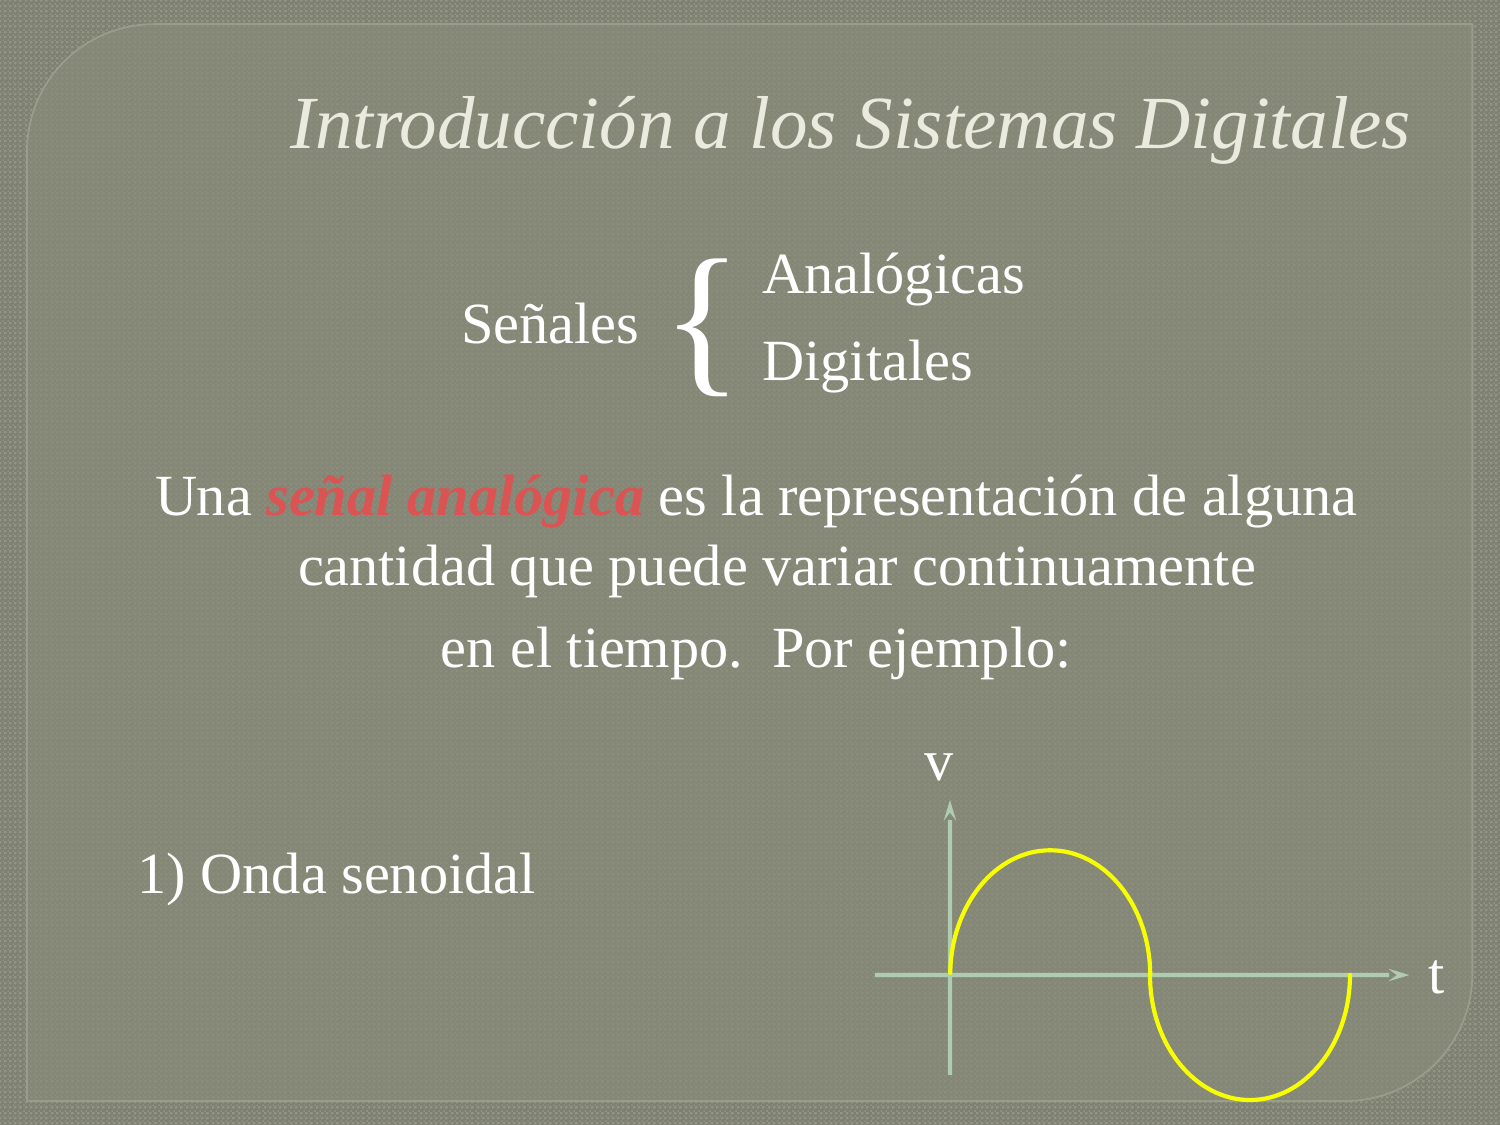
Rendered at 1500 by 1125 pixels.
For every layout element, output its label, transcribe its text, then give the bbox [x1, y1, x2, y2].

text_box t [1412, 927, 1460, 1013]
text_box { [647, 199, 750, 415]
text_box Una señal analógica es la representación de alguna cantidad que puede variar continuamente en el tiempo. Por ejemplo: [100, 450, 1413, 700]
text_box 1) Onda senoidal [122, 827, 551, 913]
text_box [1388, 968, 1410, 982]
text_box [950, 850, 1151, 976]
text_box [943, 800, 957, 821]
text_box [1150, 975, 1351, 1101]
text_box Analógicas [747, 227, 1041, 313]
text_box Digitales [747, 314, 989, 400]
text_box v [909, 714, 970, 800]
text_box Introducción a los Sistemas Digitales [275, 62, 1450, 175]
text_box Señales [446, 277, 655, 363]
